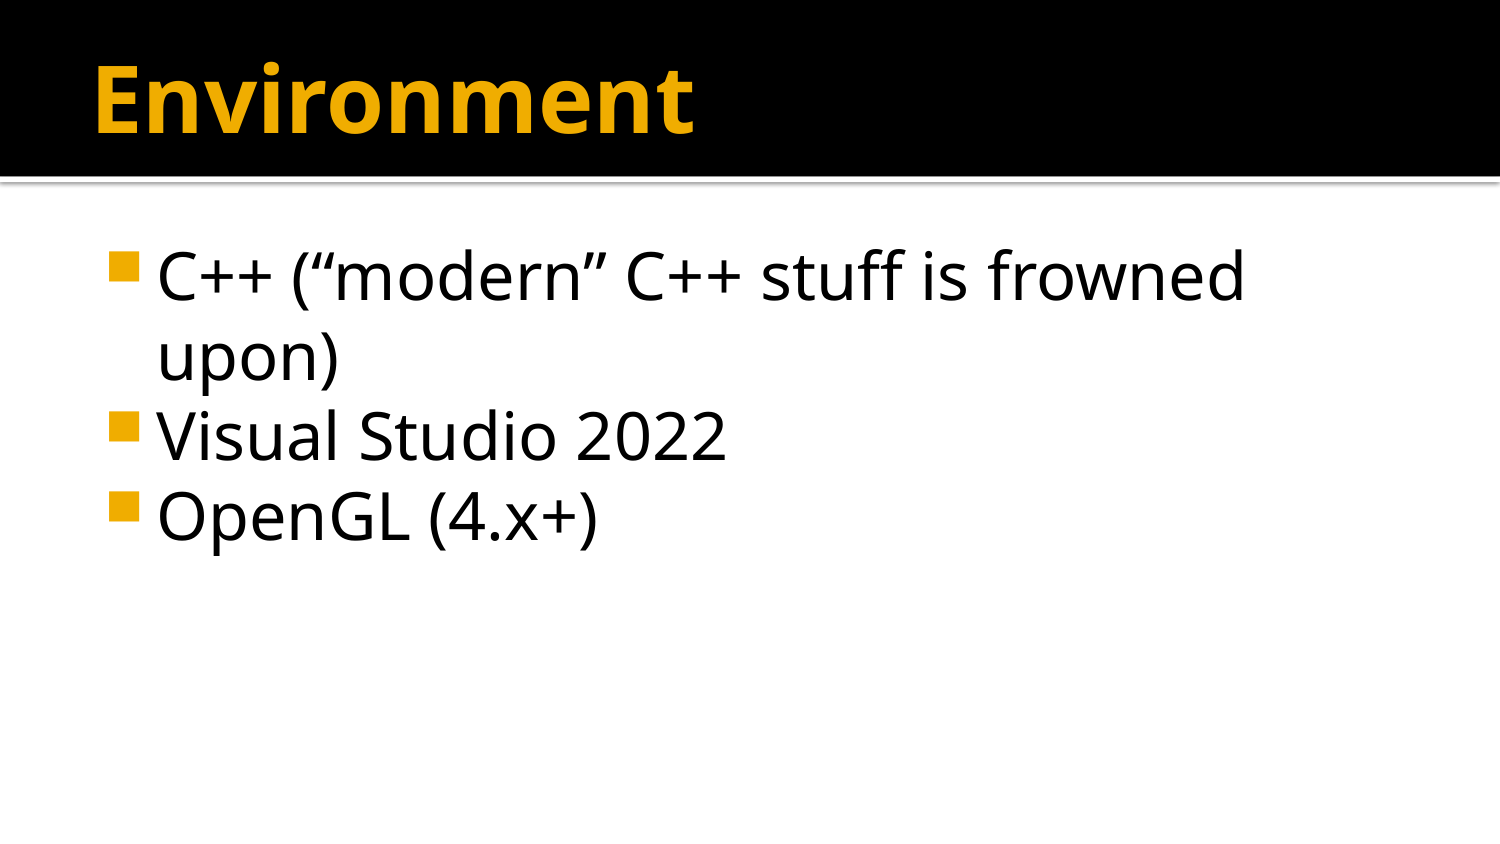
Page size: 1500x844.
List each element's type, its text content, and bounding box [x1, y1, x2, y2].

list C++ (“modern” C++ stuff is frowned upon) Visual Studio 2022 OpenGL (4.x+) [75, 218, 1425, 788]
title Environment [75, 19, 1425, 174]
